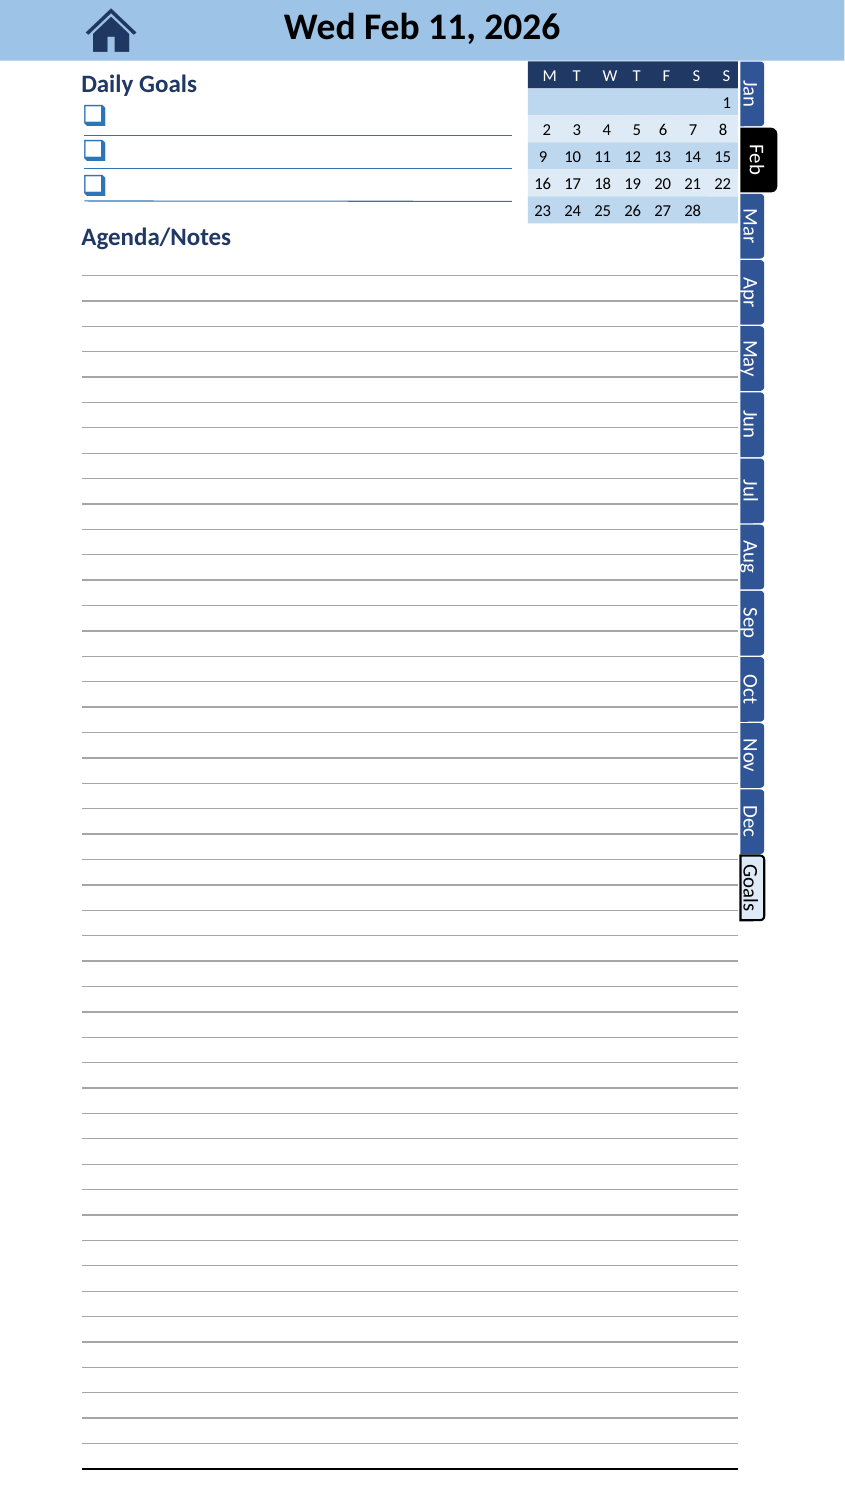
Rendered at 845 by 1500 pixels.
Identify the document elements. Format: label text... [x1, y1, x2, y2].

picture [82, 1, 140, 59]
list Wed Feb 11, 2026 [190, 0, 655, 61]
